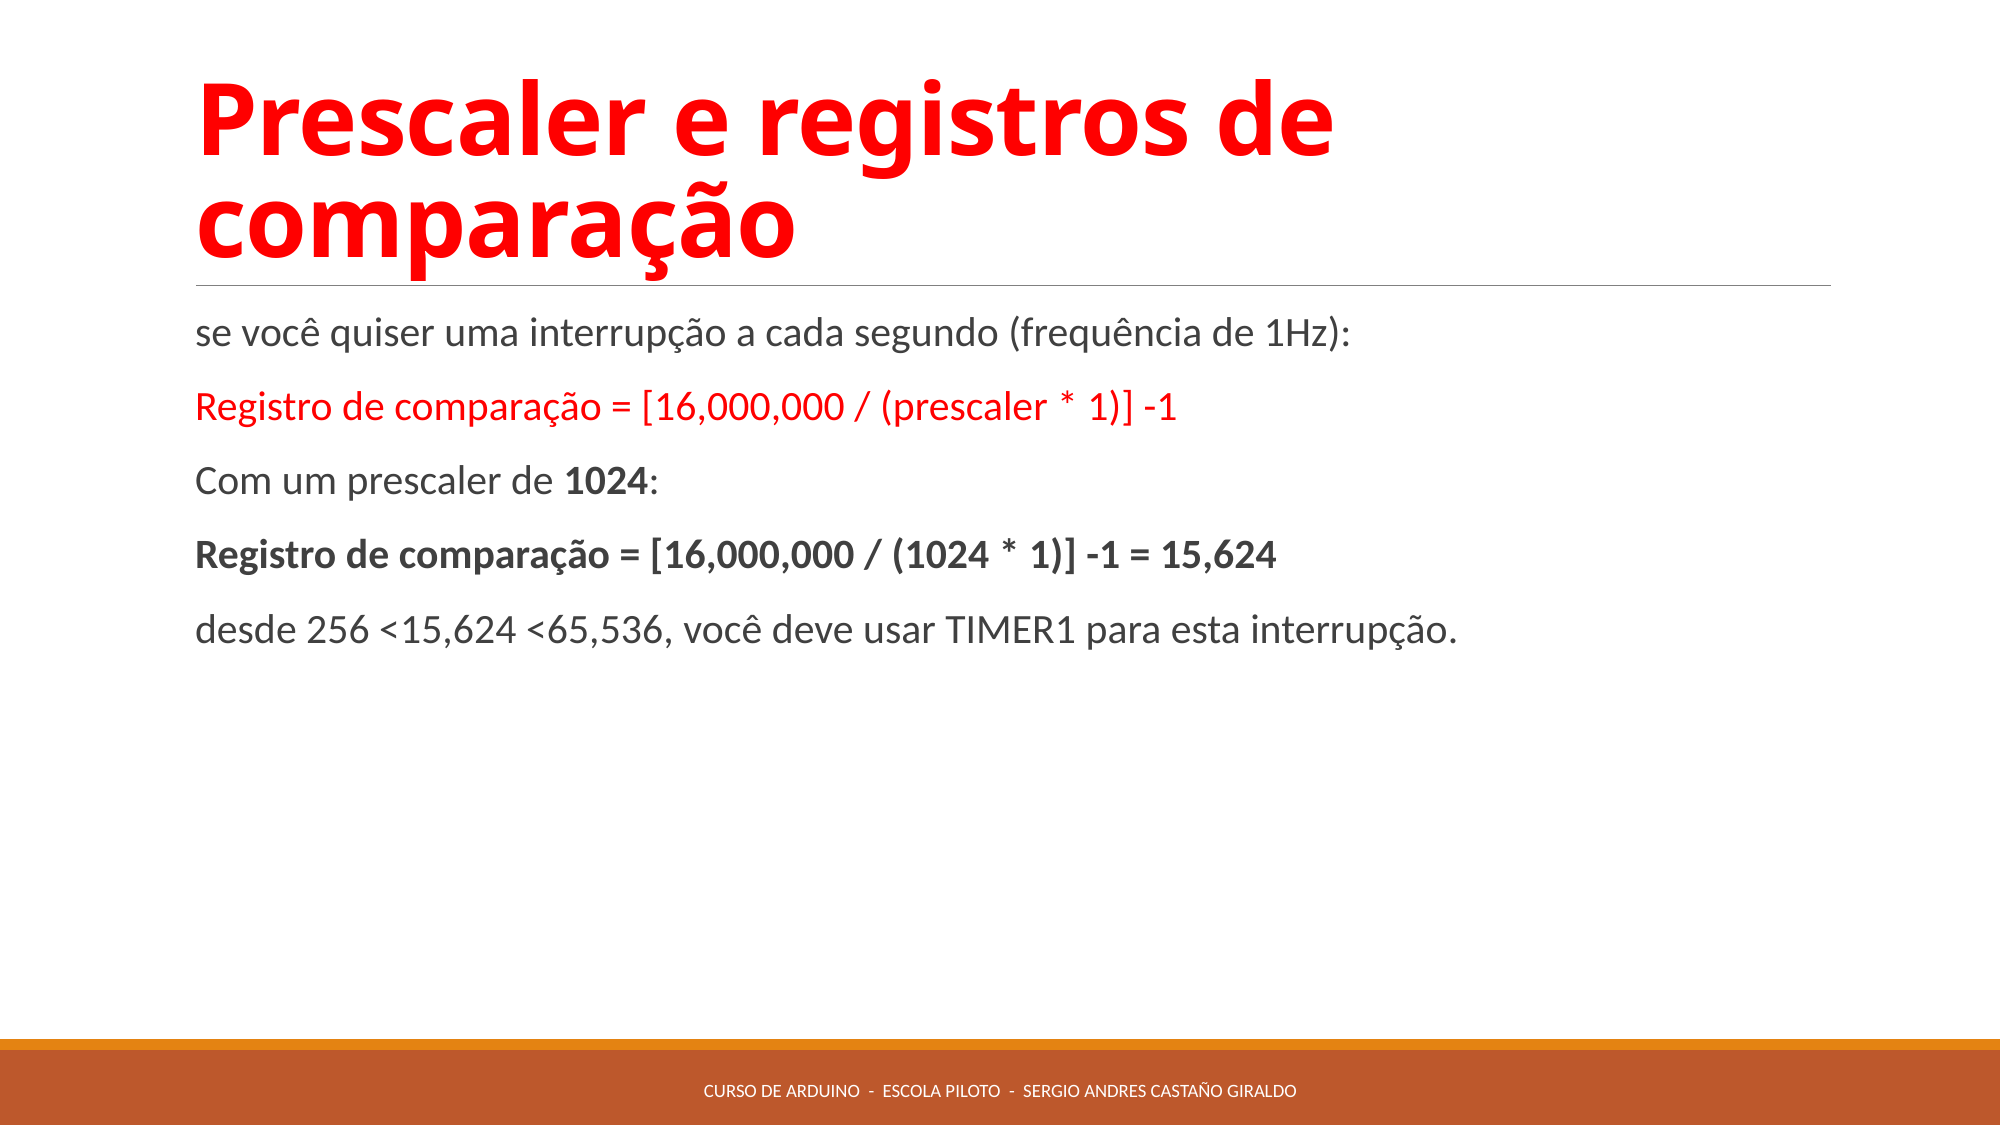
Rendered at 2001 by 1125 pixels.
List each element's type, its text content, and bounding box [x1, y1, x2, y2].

list se você quiser uma interrupção a cada segundo (frequência de 1Hz): Registro de comparação = [16,000,000 / (prescaler * 1)] -1 Com um prescaler de 1024: Registro de comparação = [16,000,000 / (1024 * 1)] -1 = 15,624 desde 256 <15,624 <65,536, você deve usar TIMER1 para esta interrupção. [180, 302, 1830, 963]
footer Curso de Arduino - Escola Piloto - Sergio Andres Castaño Giraldo [604, 1059, 1396, 1120]
title Prescaler e registros de comparação [180, 47, 1830, 285]
